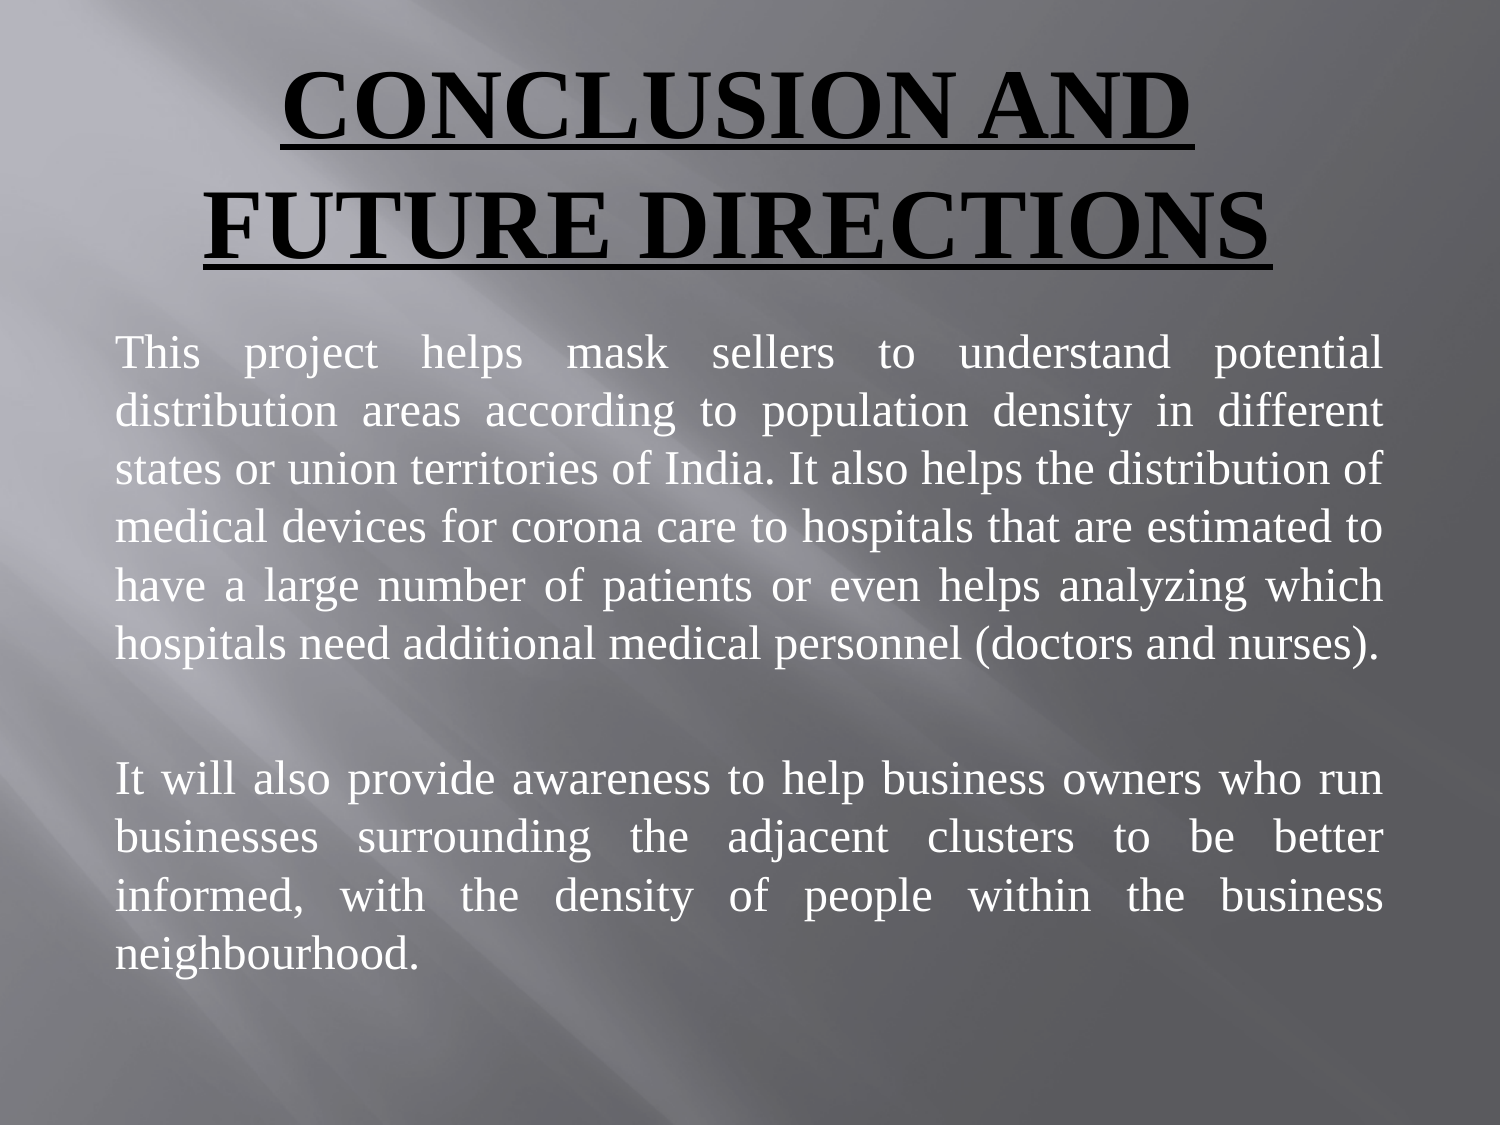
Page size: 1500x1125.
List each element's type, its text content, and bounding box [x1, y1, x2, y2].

title Conclusion and future directions [75, 37, 1400, 279]
subtitle This project helps mask sellers to understand potential distribution areas according to population density in different states or union territories of India. It also helps the distribution of medical devices for corona care to hospitals that are estimated to have a large number of patients or even helps analyzing which hospitals need additional medical personnel (doctors and nurses). It will also provide awareness to help business owners who run businesses surrounding the adjacent clusters to be better informed, with the density of people within the business neighbourhood. [99, 312, 1400, 1025]
